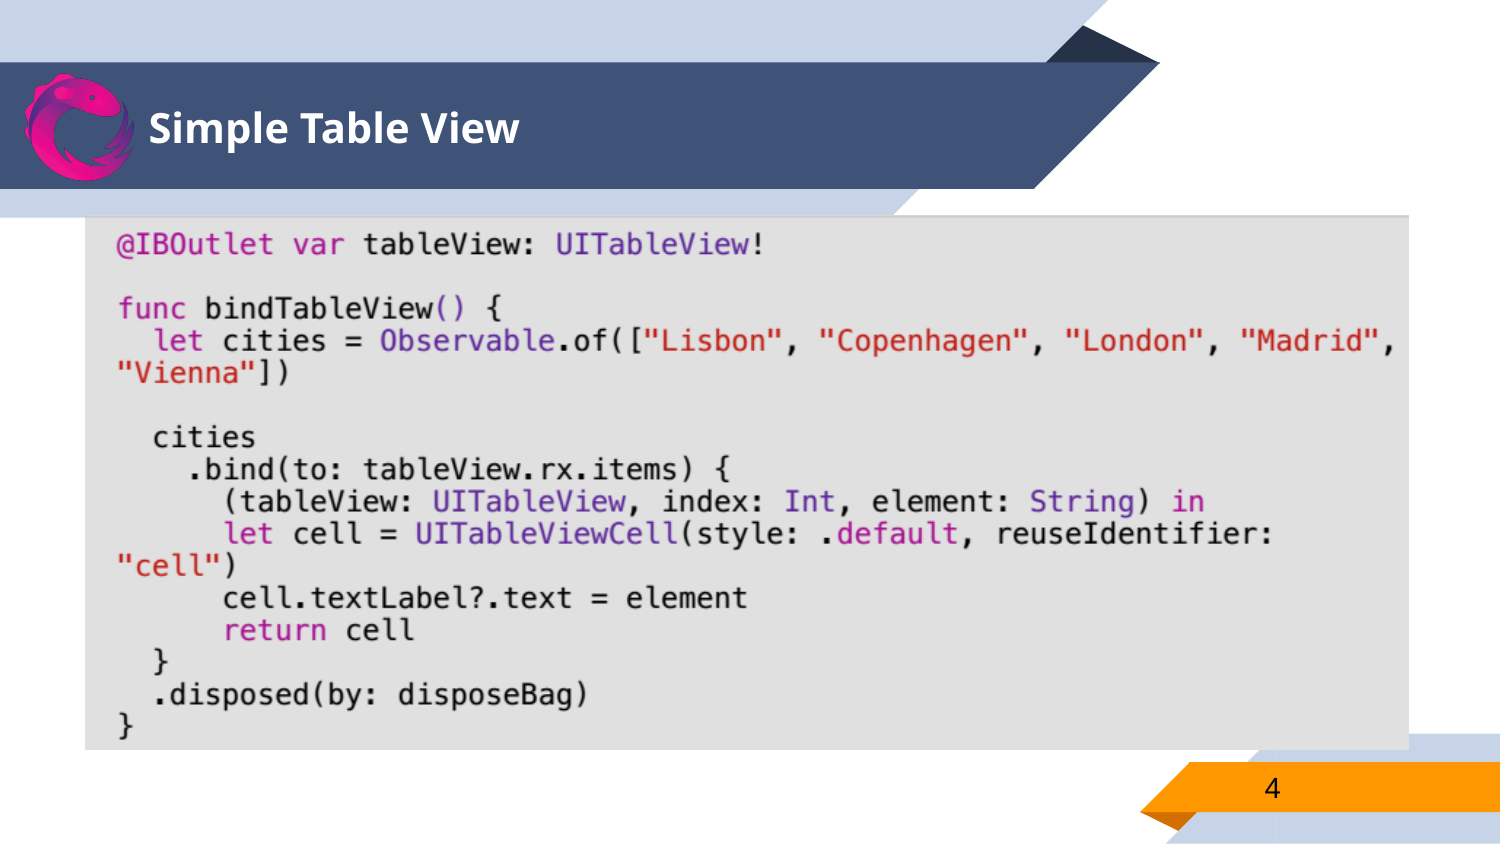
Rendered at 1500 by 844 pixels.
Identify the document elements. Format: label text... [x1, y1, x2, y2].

picture [24, 72, 134, 182]
picture [84, 215, 1409, 750]
title Simple Table View [133, 64, 997, 190]
slide_number 4 [1249, 760, 1494, 813]
